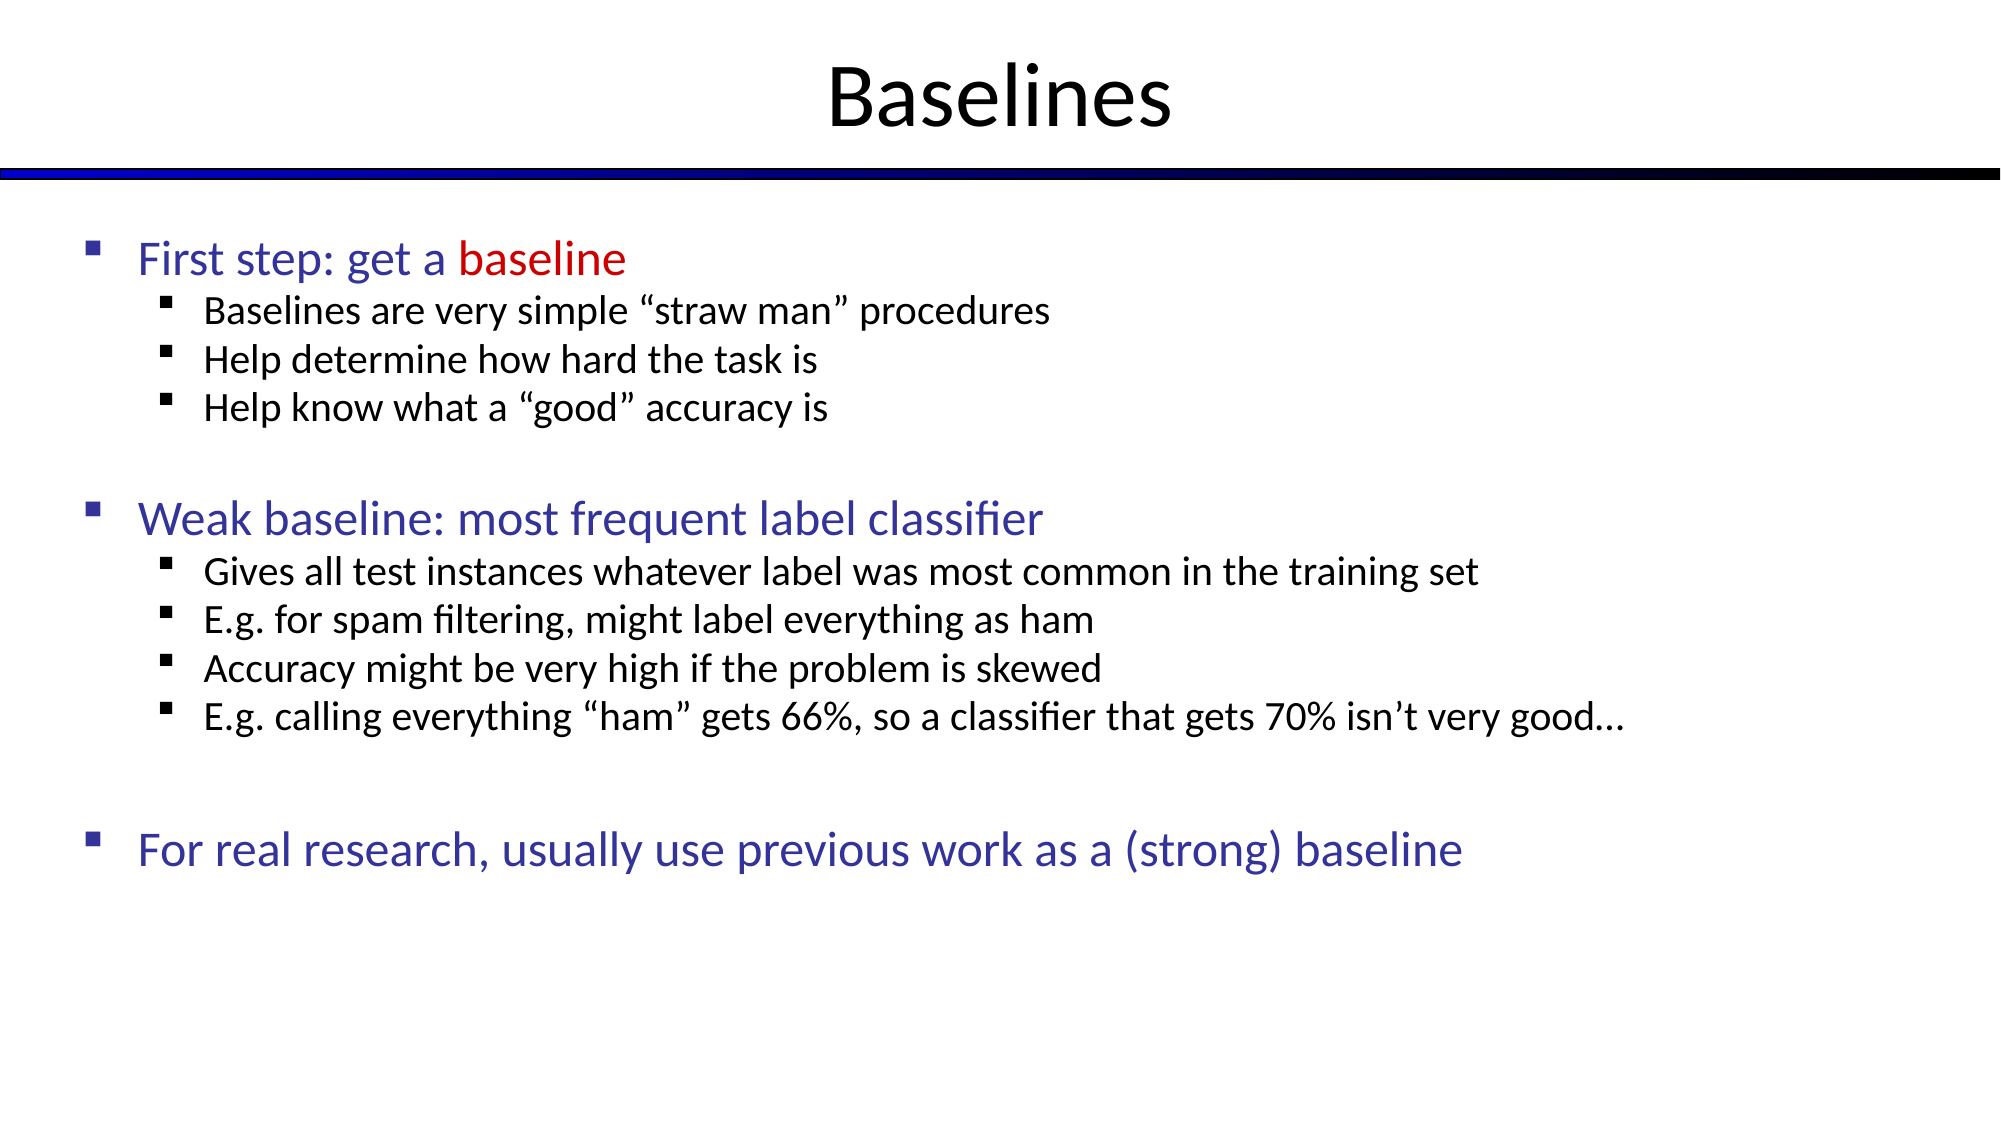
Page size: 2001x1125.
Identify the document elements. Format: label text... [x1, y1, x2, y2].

title Baselines [0, 0, 2000, 184]
list First step: get a baseline Baselines are very simple “straw man” procedures Help determine how hard the task is Help know what a “good” accuracy is Weak baseline: most frequent label classifier Gives all test instances whatever label was most common in the training set E.g. for spam filtering, might label everything as ham Accuracy might be very high if the problem is skewed E.g. calling everything “ham” gets 66%, so a classifier that gets 70% isn’t very good… For real research, usually use previous work as a (strong) baseline [66, 228, 1934, 1006]
